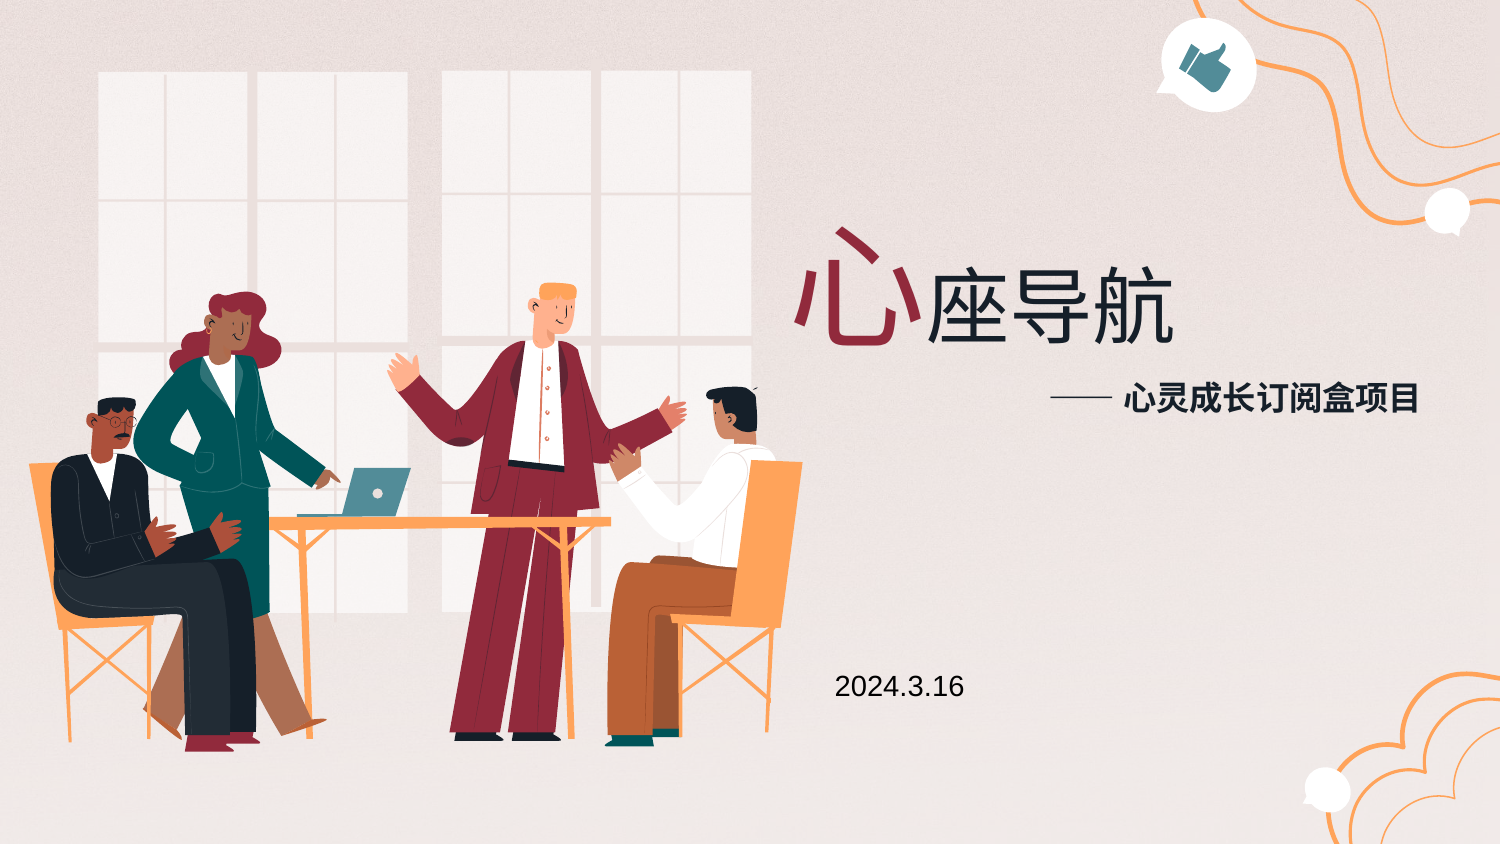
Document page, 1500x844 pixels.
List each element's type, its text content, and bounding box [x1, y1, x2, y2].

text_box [28, 396, 266, 752]
text_box [1302, 767, 1351, 813]
text_box [1424, 188, 1470, 237]
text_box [386, 282, 688, 466]
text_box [599, 386, 803, 747]
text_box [119, 291, 343, 740]
subtitle 心座导航 [773, 216, 1328, 378]
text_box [1141, 0, 1277, 132]
text_box 2024.3.16 [819, 660, 1093, 710]
text_box ——心灵成长订阅盒项目 [1034, 369, 1500, 425]
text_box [347, 467, 594, 740]
